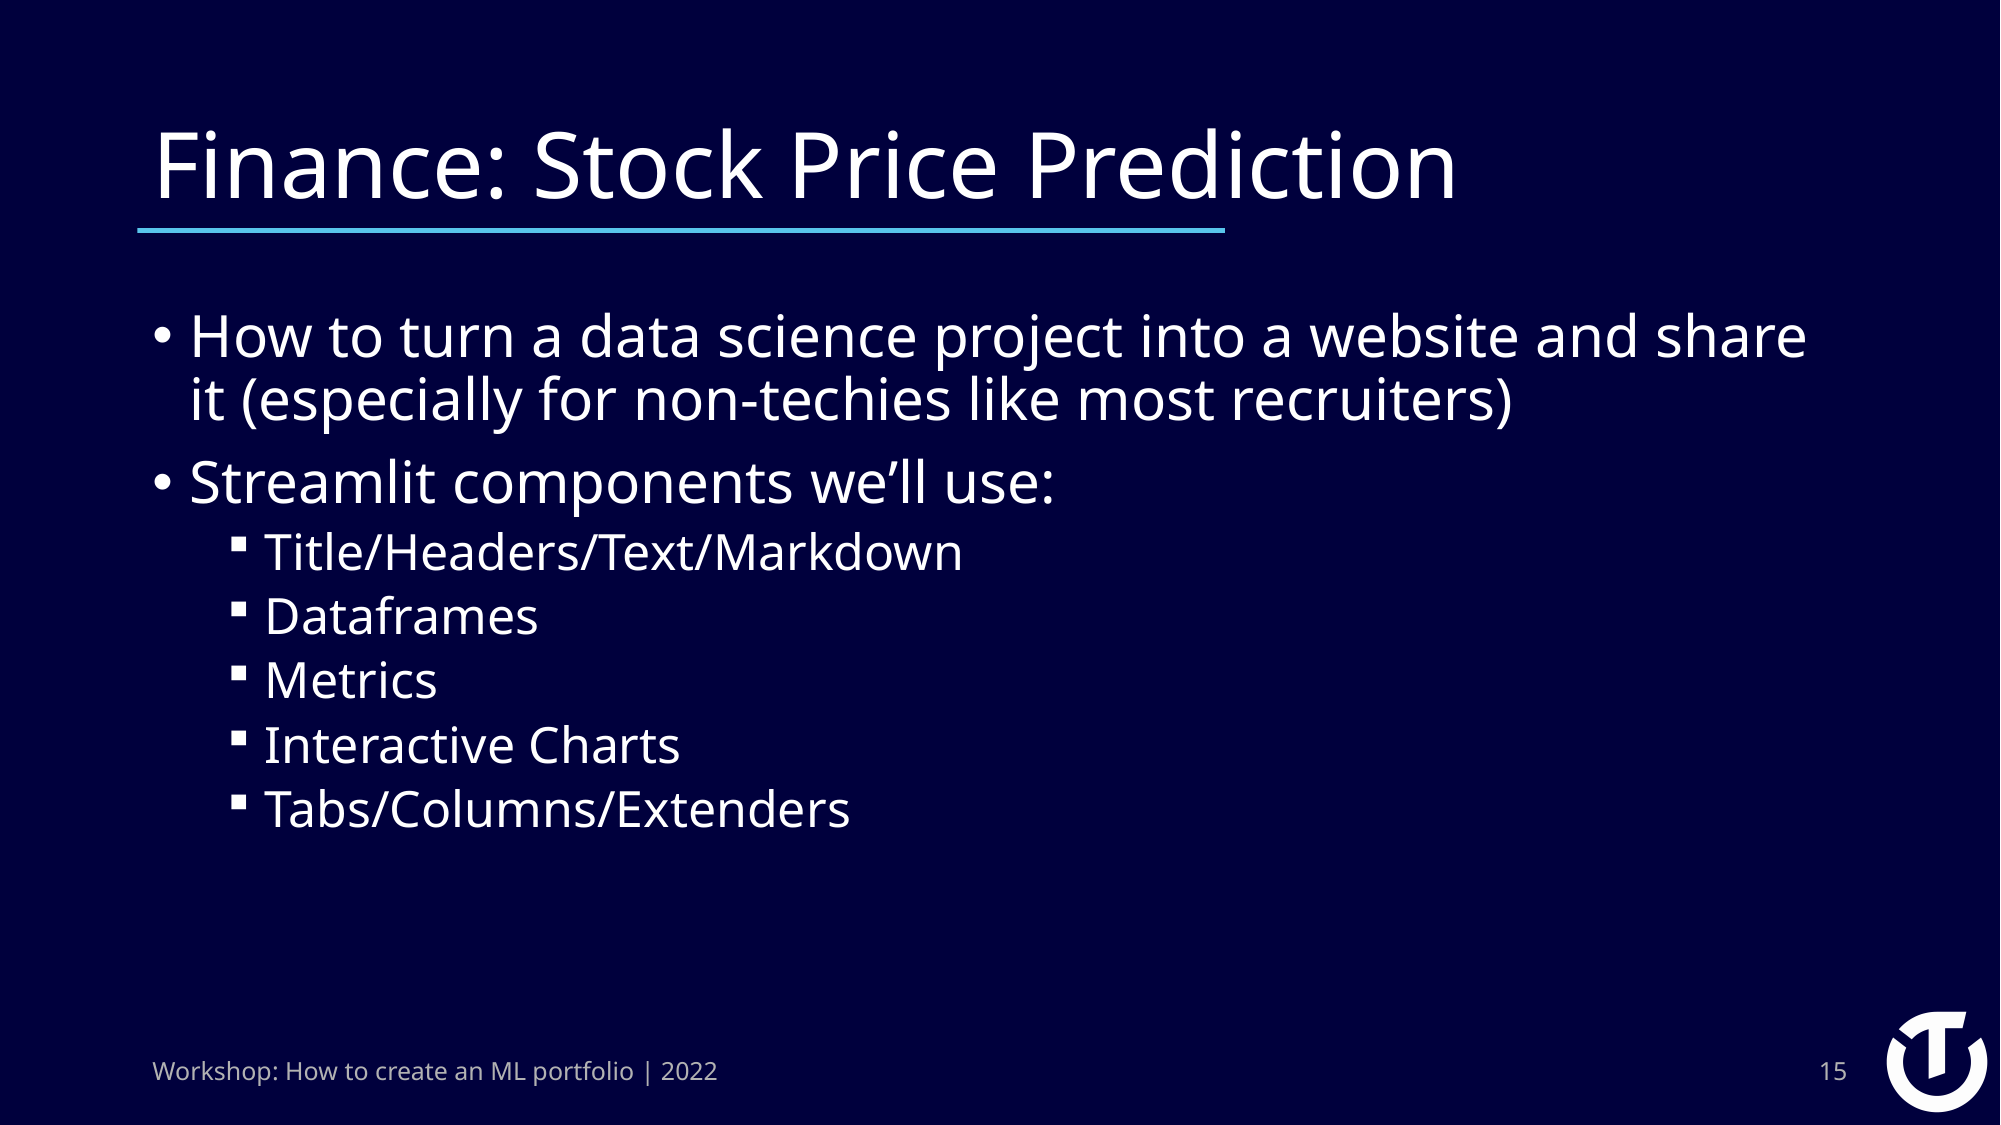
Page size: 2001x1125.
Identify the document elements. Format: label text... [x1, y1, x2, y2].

title Finance: Stock Price Prediction [137, 59, 1863, 278]
slide_number 15 [1412, 1042, 1863, 1103]
list How to turn a data science project into a website and share it (especially for non-techies like most recruiters) Streamlit components we’ll use: Title/Headers/Text/Markdown Dataframes Metrics Interactive Charts Tabs/Columns/Extenders [137, 299, 1863, 1014]
footer Workshop: How to create an ML portfolio | 2022 [137, 1042, 813, 1103]
picture [1863, 988, 2001, 1125]
